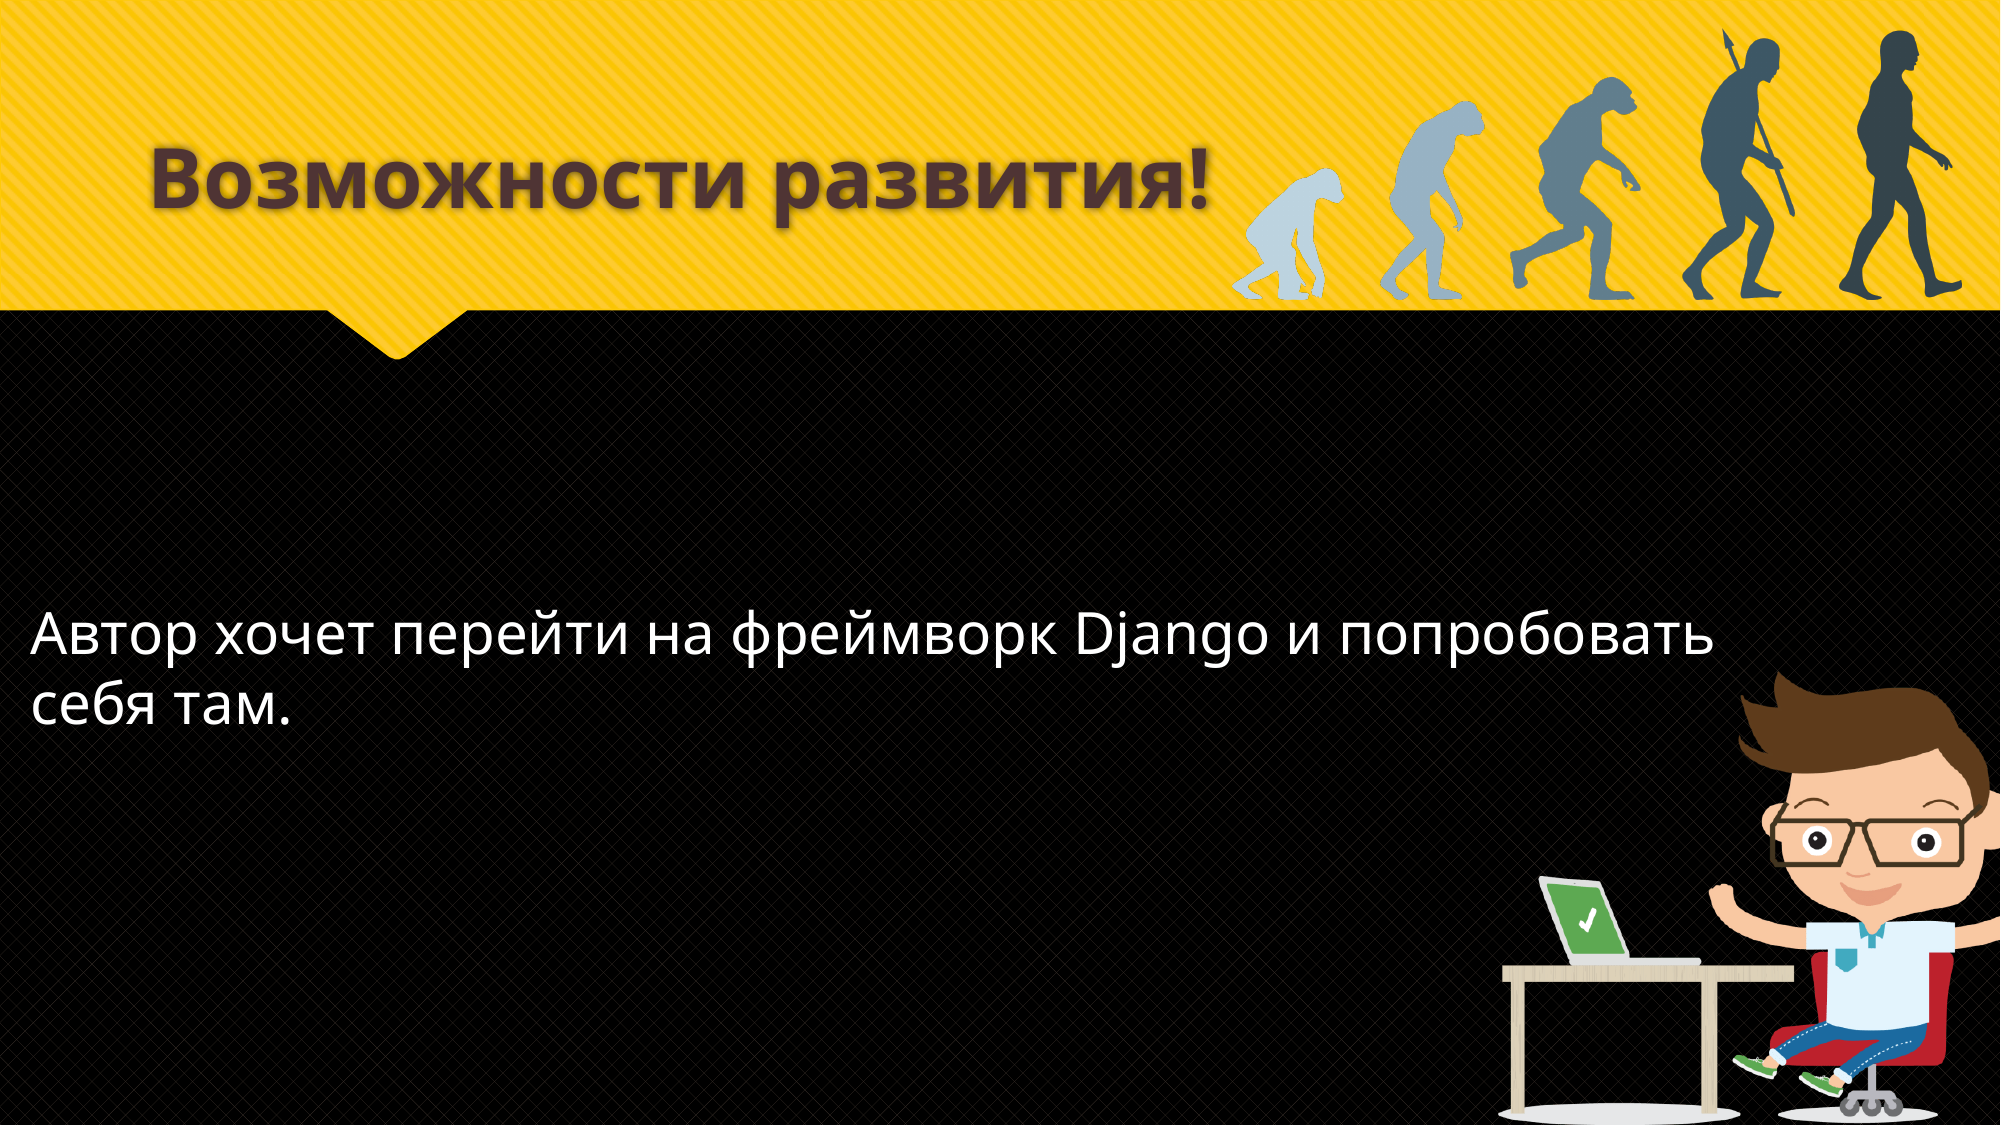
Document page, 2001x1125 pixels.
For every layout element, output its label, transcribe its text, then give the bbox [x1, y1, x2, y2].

list Автор хочет перейти на фреймворк Django и попробовать себя там. [15, 367, 1747, 965]
picture [1232, 28, 1962, 300]
picture [1498, 670, 2000, 1125]
title Возможности развития! [132, 73, 1232, 233]
